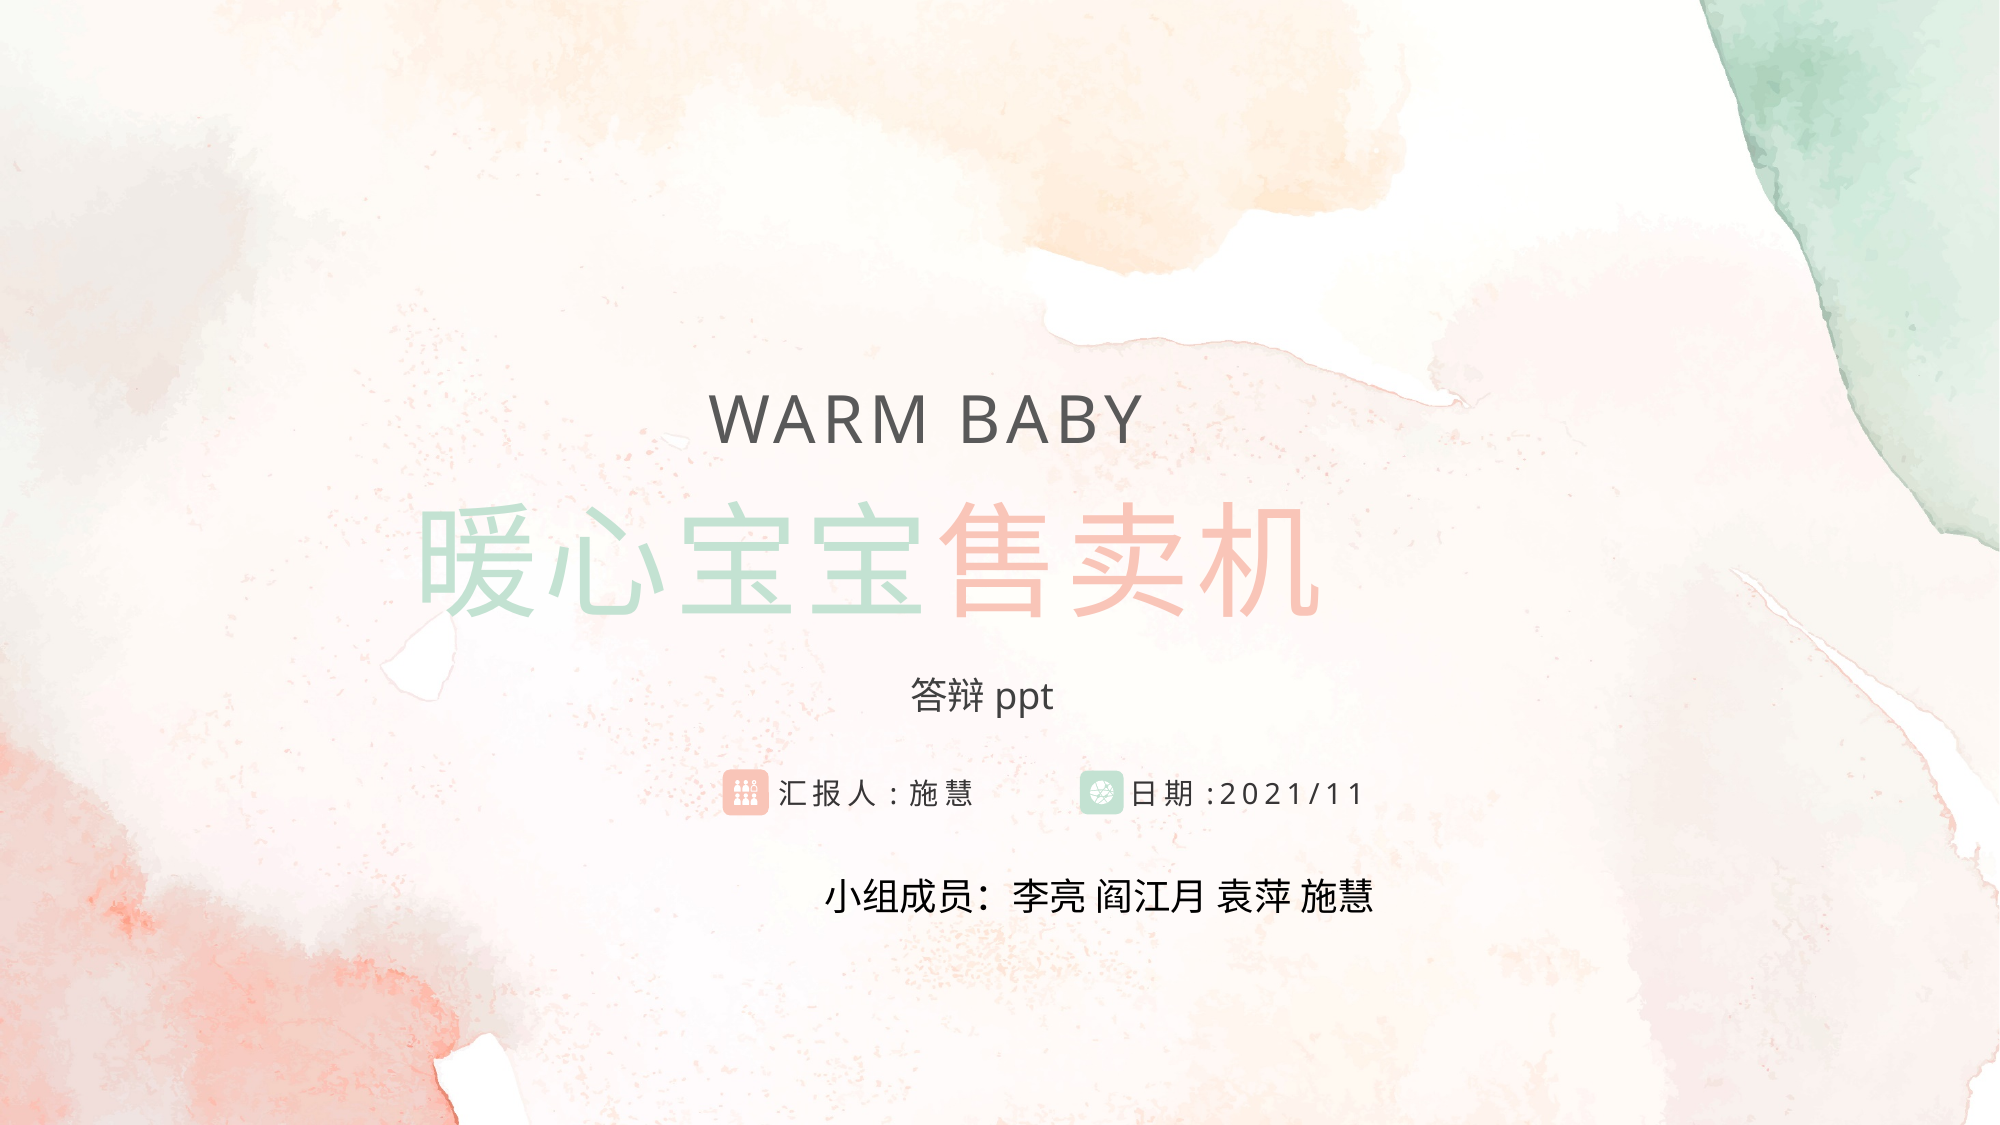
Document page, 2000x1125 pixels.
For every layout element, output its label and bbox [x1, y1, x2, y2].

text_box [1079, 770, 1124, 815]
picture [0, 0, 2000, 1125]
text_box [722, 769, 769, 816]
